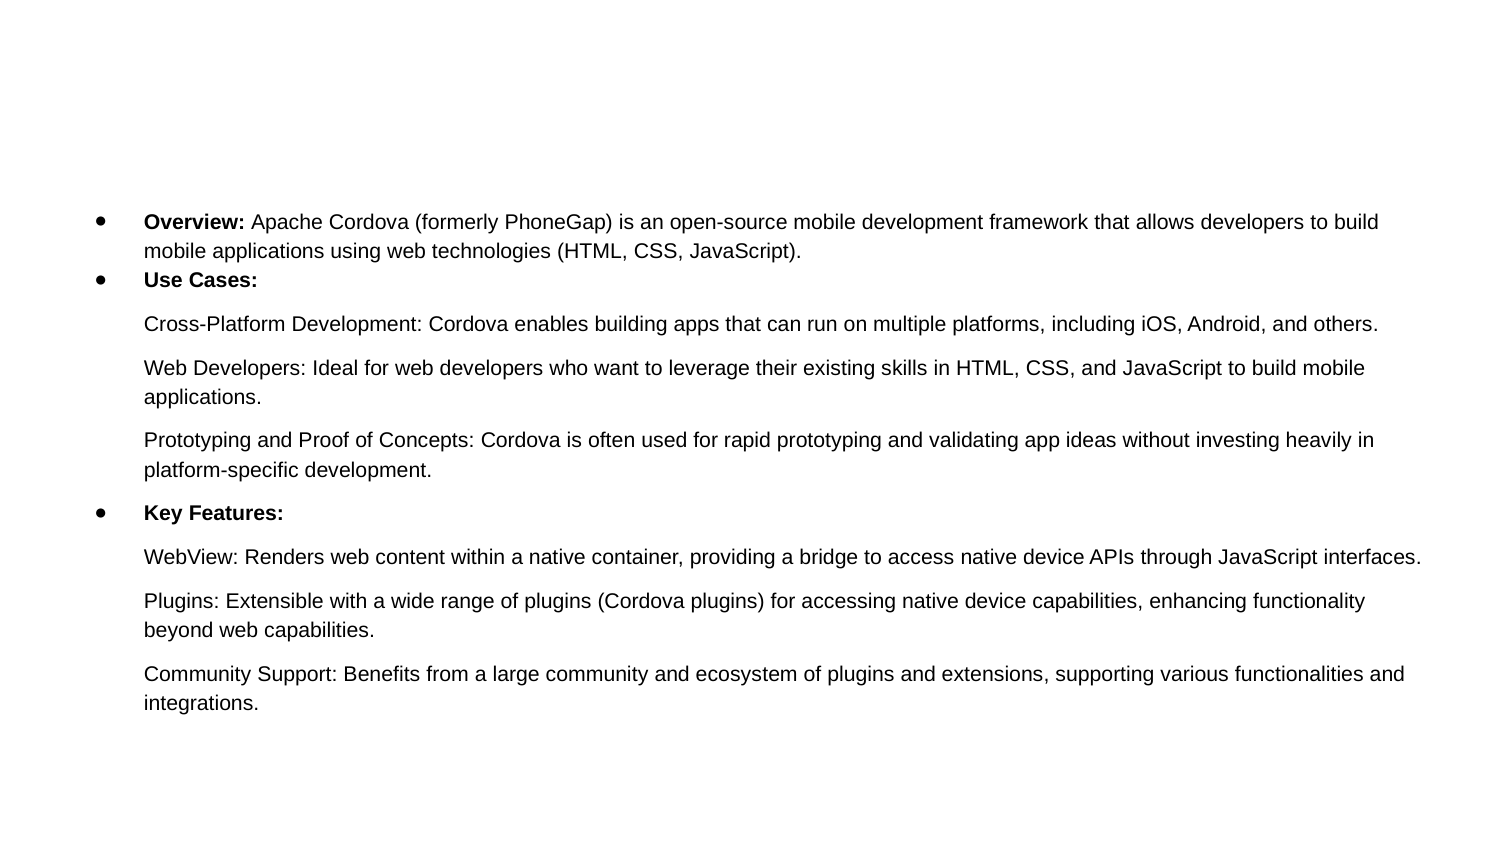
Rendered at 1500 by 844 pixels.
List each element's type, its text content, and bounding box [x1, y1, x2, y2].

list Overview: Apache Cordova (formerly PhoneGap) is an open-source mobile development framework that allows developers to build mobile applications using web technologies (HTML, CSS, JavaScript). Use Cases: Cross-Platform Development: Cordova enables building apps that can run on multiple platforms, including iOS, Android, and others. Web Developers: Ideal for web developers who want to leverage their existing skills in HTML, CSS, and JavaScript to build mobile applications. Prototyping and Proof of Concepts: Cordova is often used for rapid prototyping and validating app ideas without investing heavily in platform-specific development. Key Features: WebView: Renders web content within a native container, providing a bridge to access native device APIs through JavaScript interfaces. Plugins: Extensible with a wide range of plugins (Cordova plugins) for accessing native device capabilities, enhancing functionality beyond web capabilities. Community Support: Benefits from a large community and ecosystem of plugins and extensions, supporting various functionalities and integrations. [51, 189, 1449, 750]
